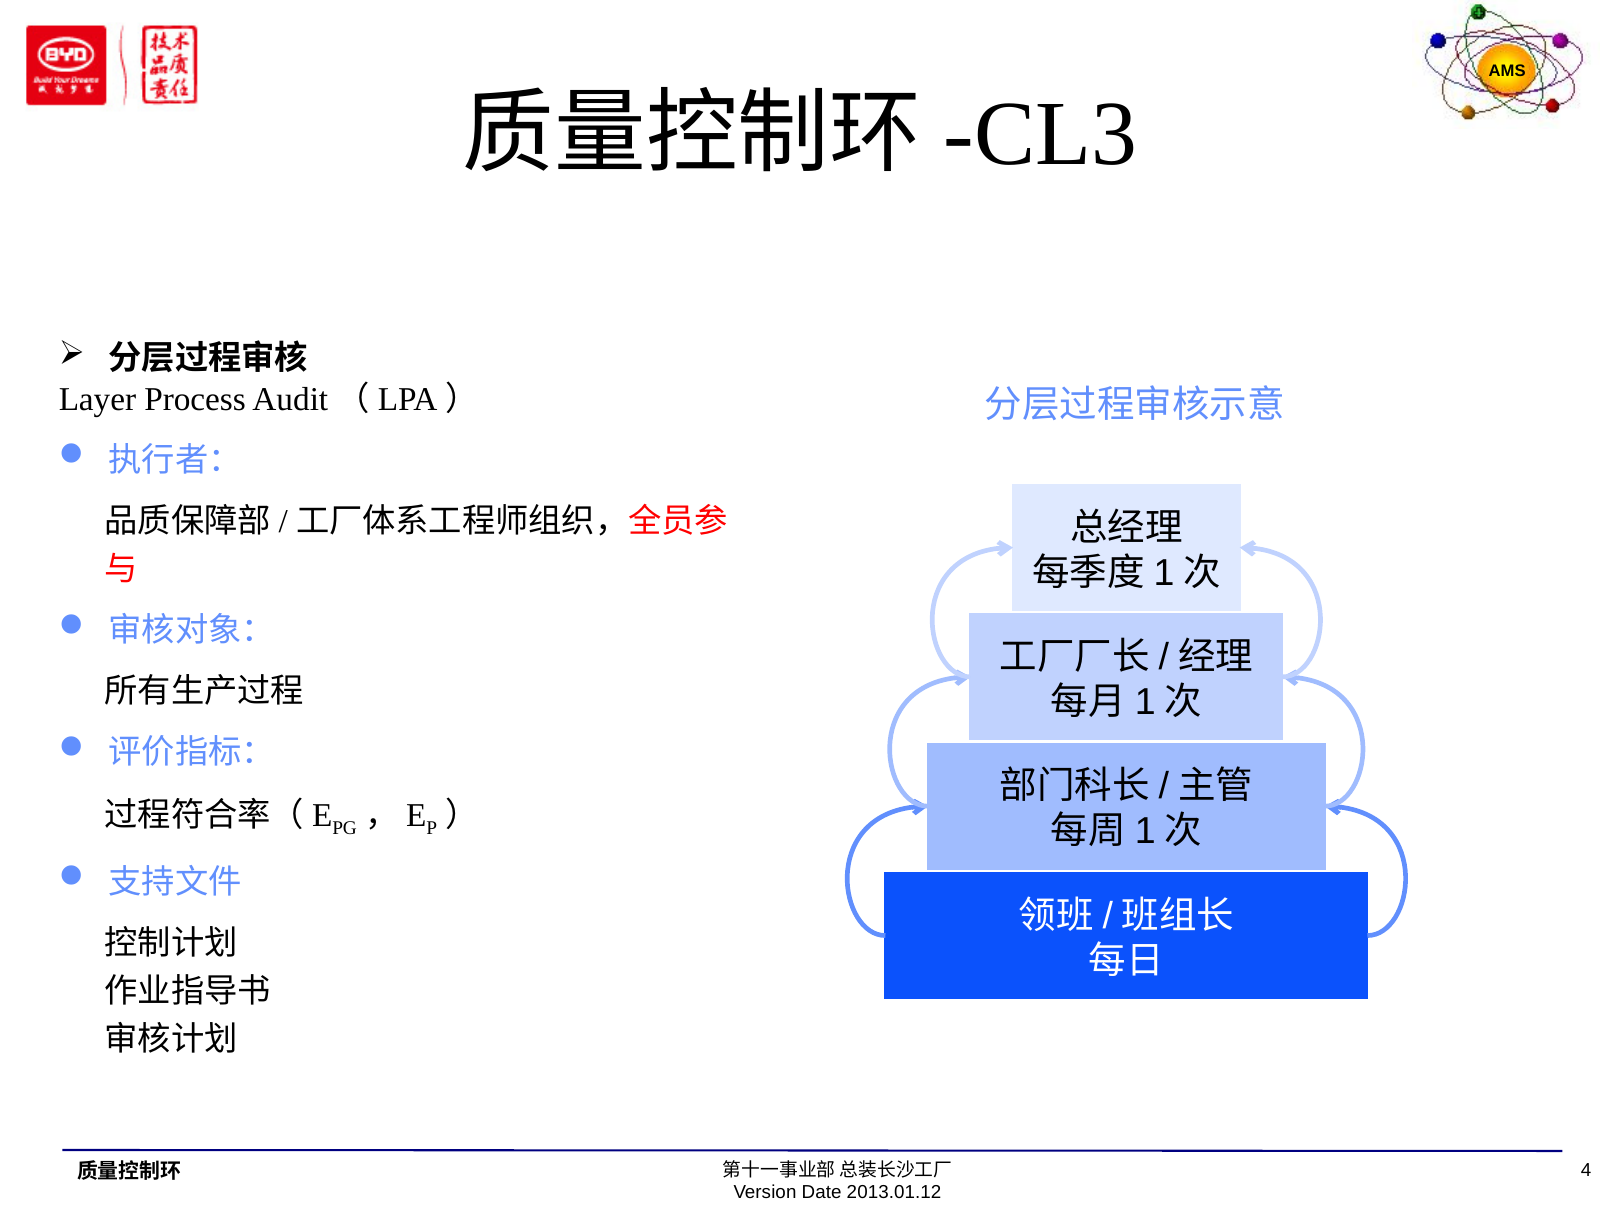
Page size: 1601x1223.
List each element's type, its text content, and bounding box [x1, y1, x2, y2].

picture [1412, 0, 1600, 129]
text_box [885, 485, 1368, 998]
text_box 分层过程审核示意 [940, 372, 1330, 432]
text_box 分层过程审核 Layer Process Audit（LPA） 执行者： 品质保障部/工厂体系工程师组织，全员参与 审核对象： 所有生产过程 评价指标： 过程符合率（EPG，EP） 支持文件 控制计划 作业指导书 审核计划 [43, 321, 763, 1064]
title 质量控制环-CL3 [110, 65, 1491, 302]
picture [25, 10, 199, 118]
